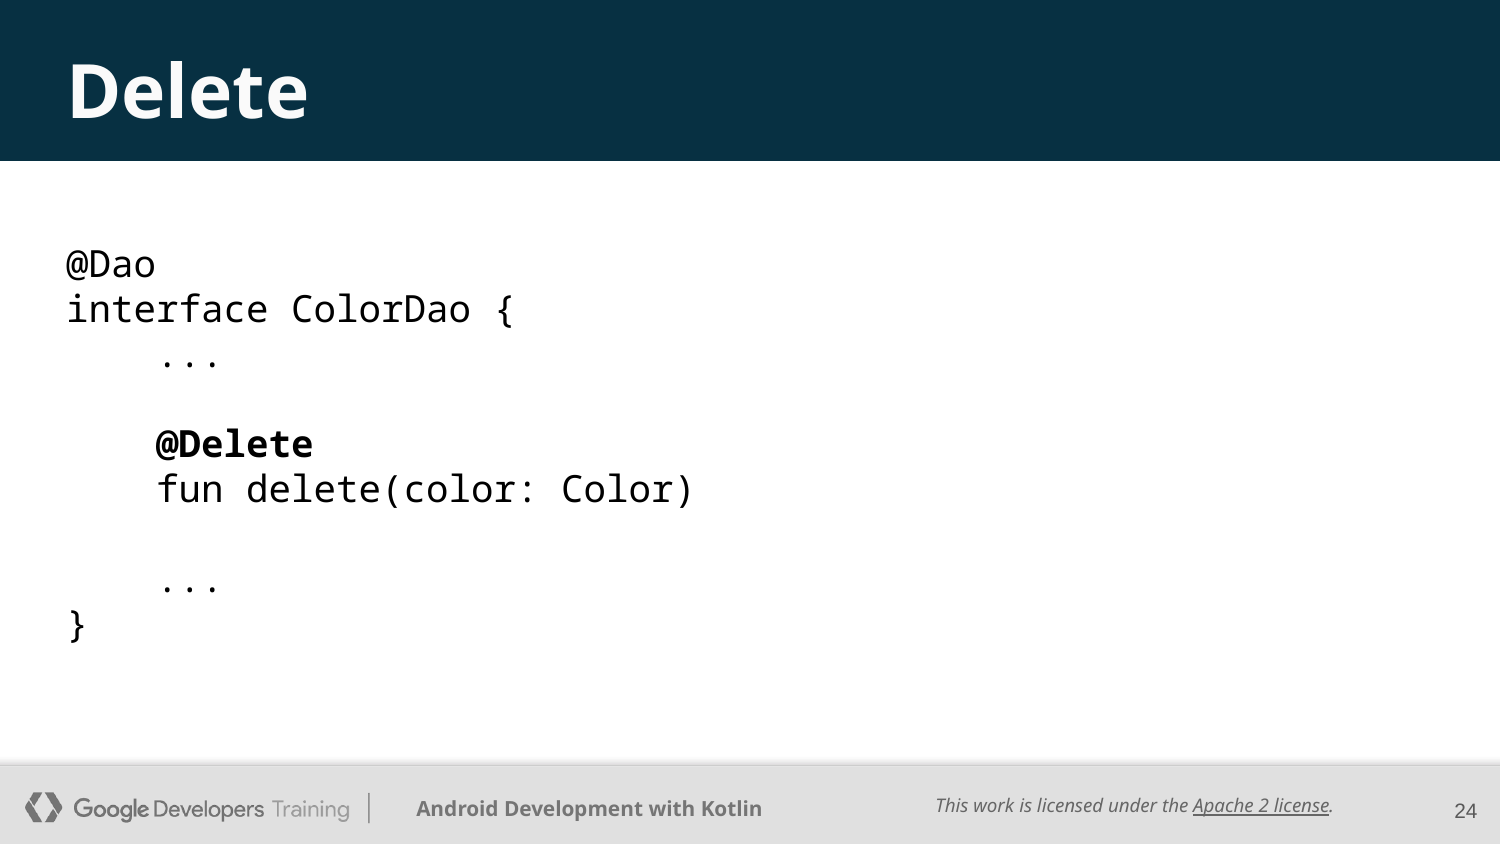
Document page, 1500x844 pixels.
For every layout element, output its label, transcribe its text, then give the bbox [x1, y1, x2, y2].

list @Dao interface ColorDao { ... @Delete fun delete(color: Color) ... } [51, 225, 1449, 623]
picture [0, 161, 1500, 844]
title Delete [51, 28, 1449, 122]
slide_number ‹#› [1402, 777, 1493, 842]
